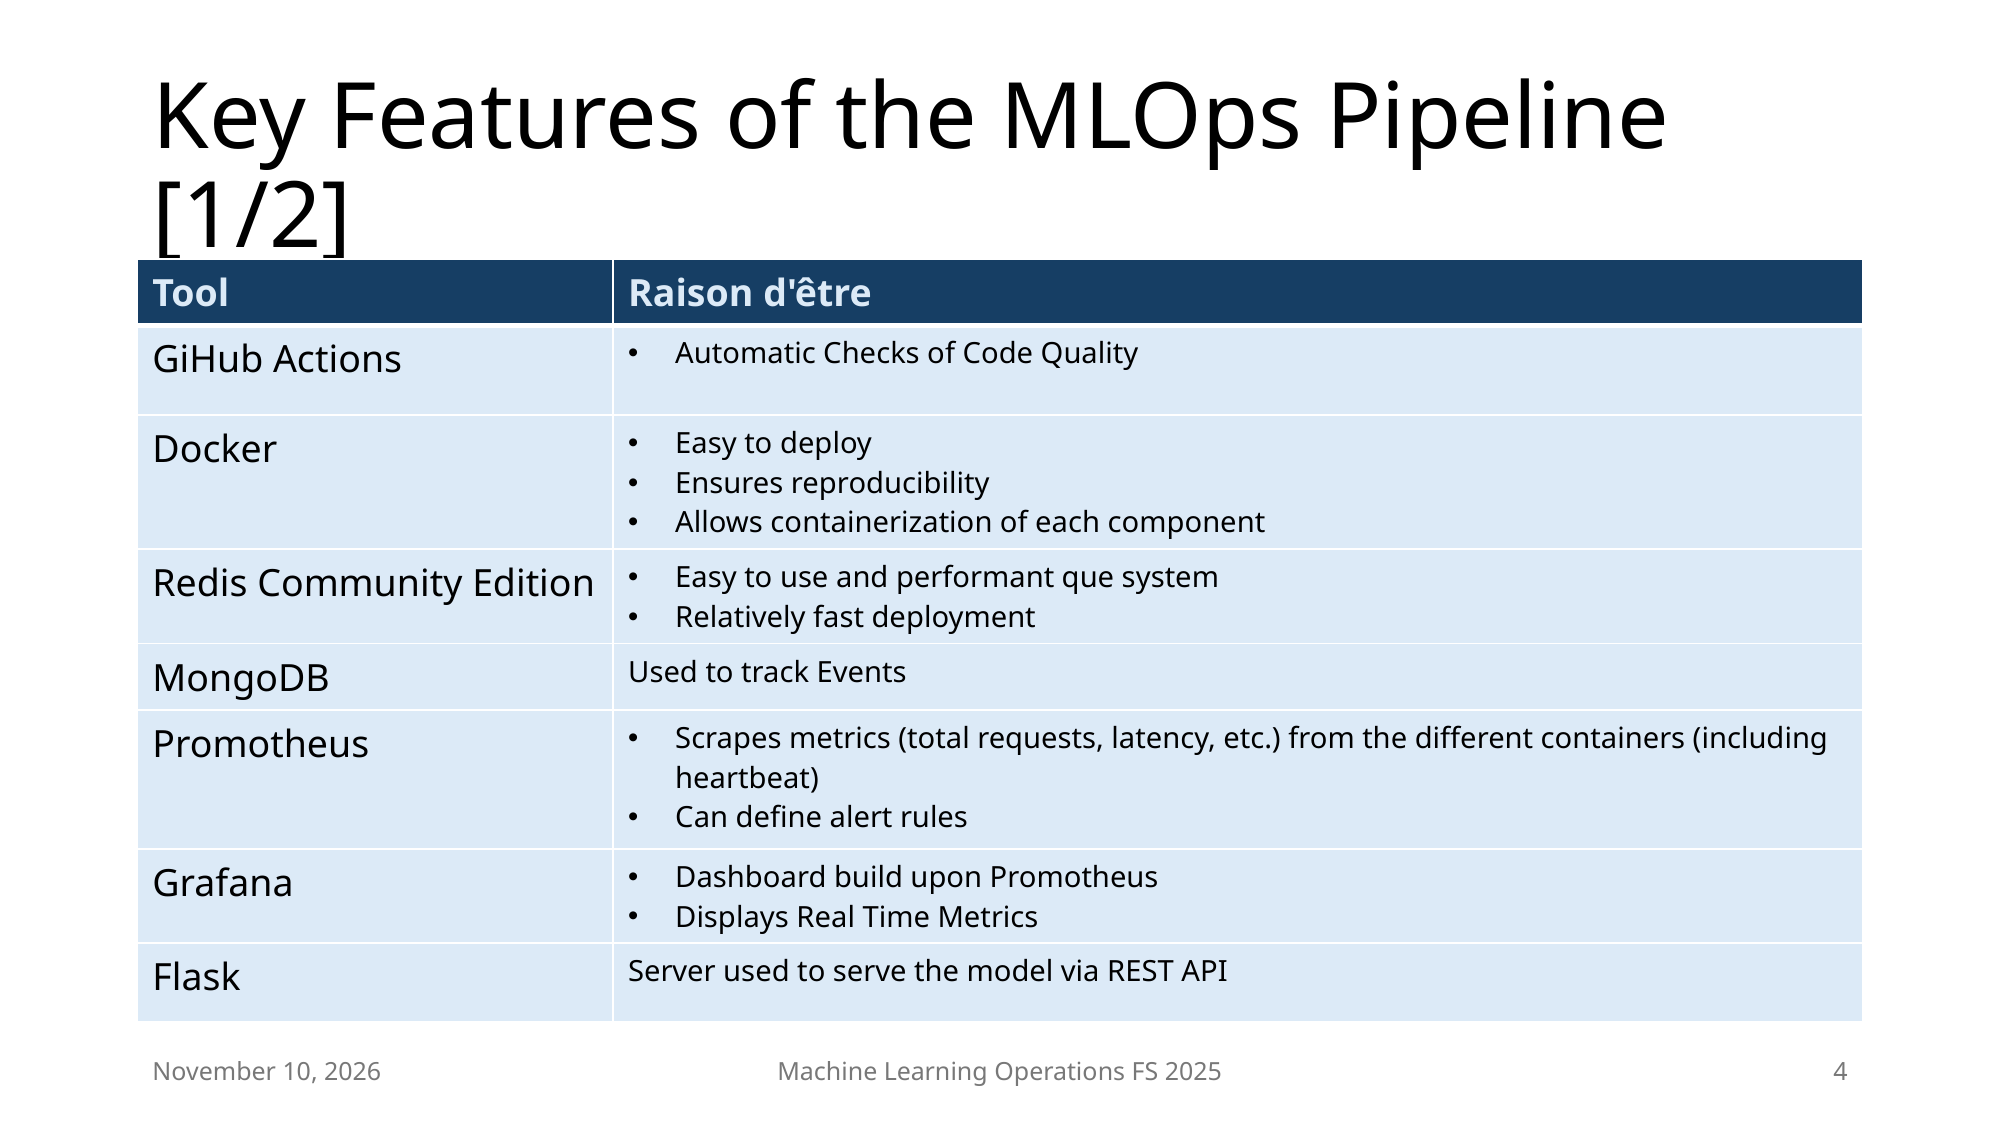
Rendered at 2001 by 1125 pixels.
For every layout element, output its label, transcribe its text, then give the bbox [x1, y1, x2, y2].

table_cell Used to track Events [614, 644, 1862, 709]
table_cell GiHub Actions [138, 328, 612, 414]
table_cell Easy to use and performant que system Relatively fast deployment [614, 550, 1862, 643]
footer Machine Learning Operations FS 2025 [662, 1042, 1338, 1103]
table_cell Flask [138, 944, 612, 1021]
table_cell Easy to deploy Ensures reproducibility Allows containerization of each component [614, 416, 1862, 548]
table_header Raison d'être [614, 260, 1862, 323]
table_cell Docker [138, 416, 612, 548]
table_cell Grafana [138, 850, 612, 942]
table_cell Server used to serve the model via REST API [614, 944, 1862, 1021]
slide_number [137, 1042, 588, 1103]
table_cell MongoDB [138, 644, 612, 709]
table_cell Automatic Checks of Code Quality [614, 328, 1862, 414]
table_cell Redis Community Edition [138, 550, 612, 643]
slide_number 4 [1412, 1042, 1863, 1103]
table_cell Dashboard build upon Promotheus Displays Real Time Metrics [614, 850, 1862, 942]
table_header Tool [138, 260, 612, 323]
title Key Features of the MLOps Pipeline [1/2] [137, 59, 1863, 258]
table_cell Promotheus [138, 711, 612, 848]
table_cell Scrapes metrics (total requests, latency, etc.) from the different containers (including heartbeat) Can define alert rules [614, 711, 1862, 848]
